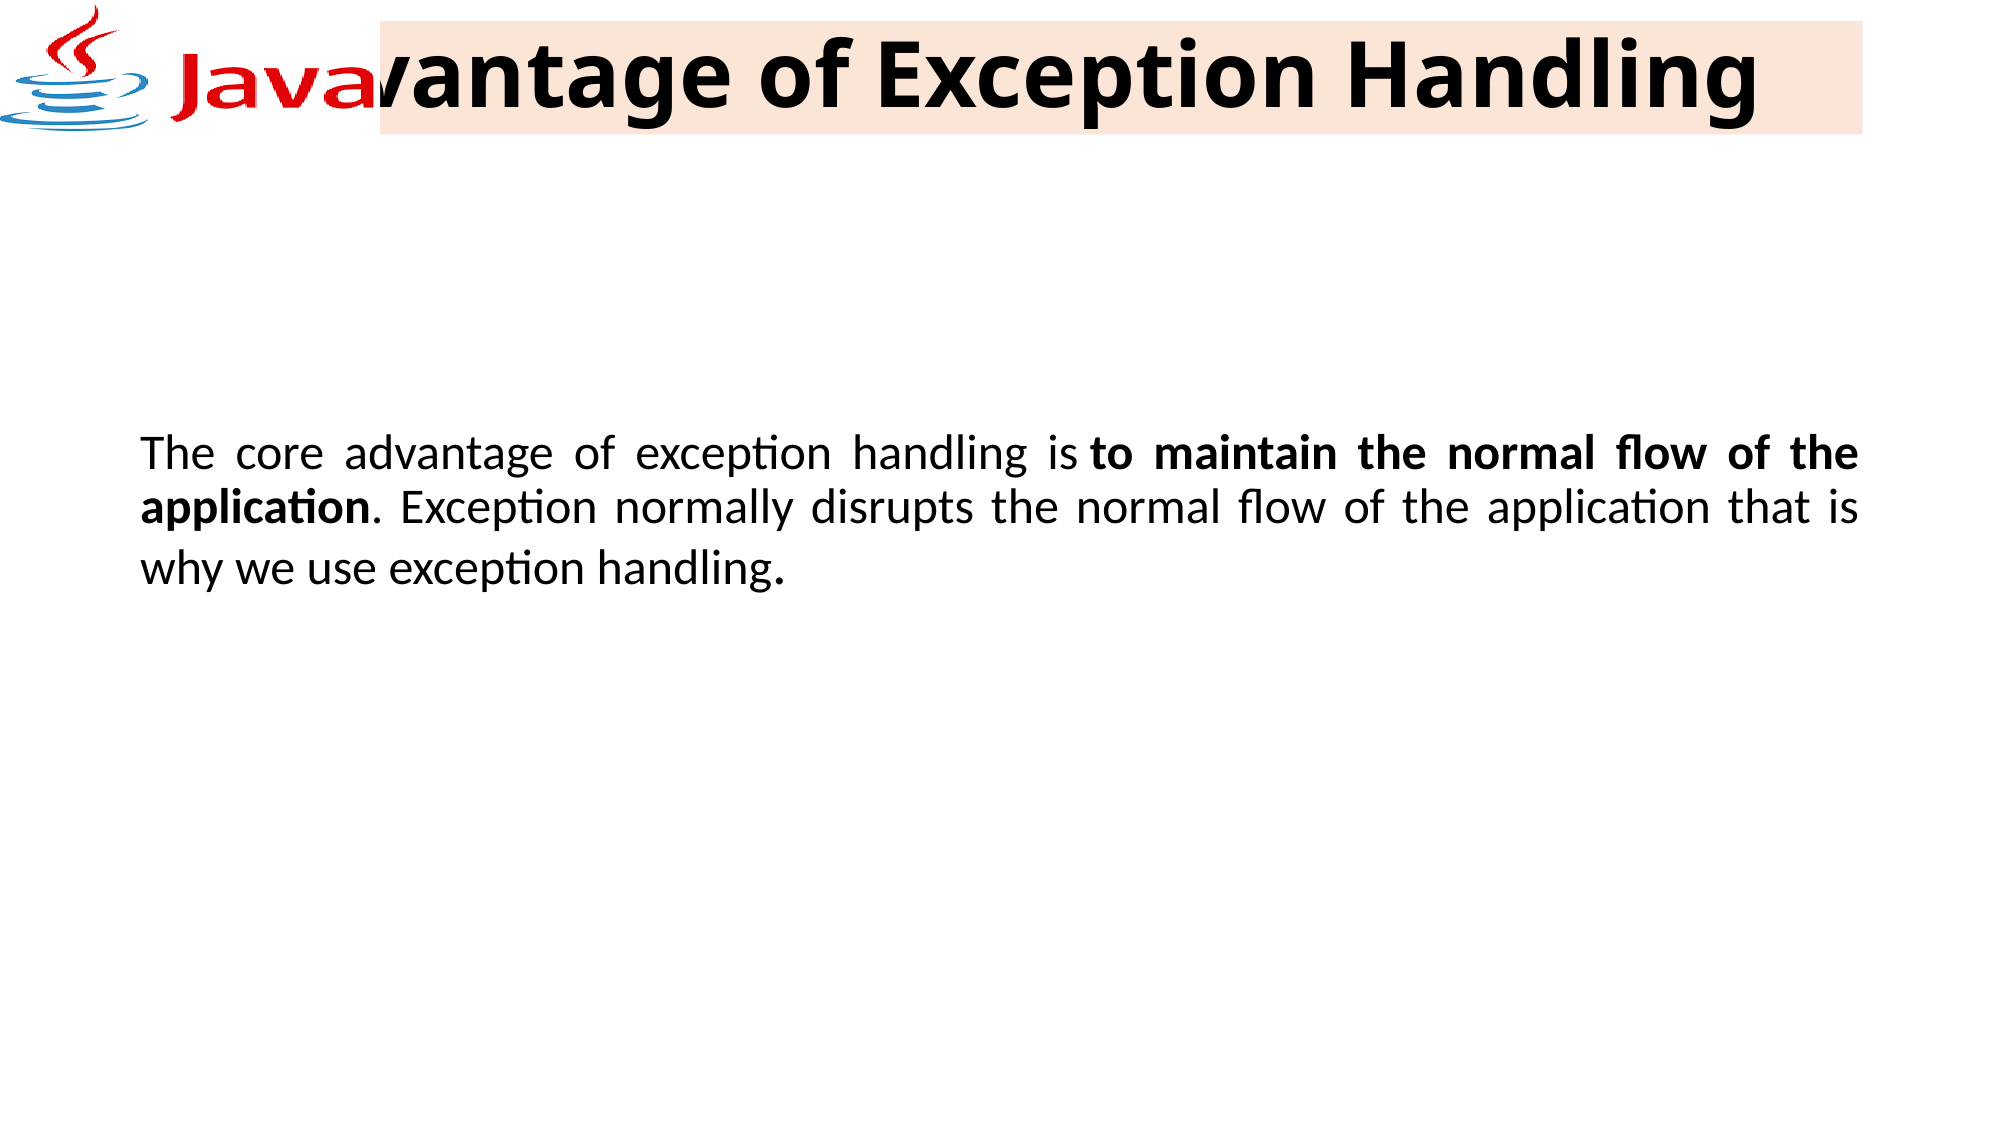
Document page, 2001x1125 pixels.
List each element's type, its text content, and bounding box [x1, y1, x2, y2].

list The core advantage of exception handling is to maintain the normal flow of the application. Exception normally disrupts the normal flow of the application that is why we use exception handling. [125, 418, 1875, 775]
title Advantage of Exception Handling [381, 21, 1863, 135]
picture [0, 0, 381, 135]
